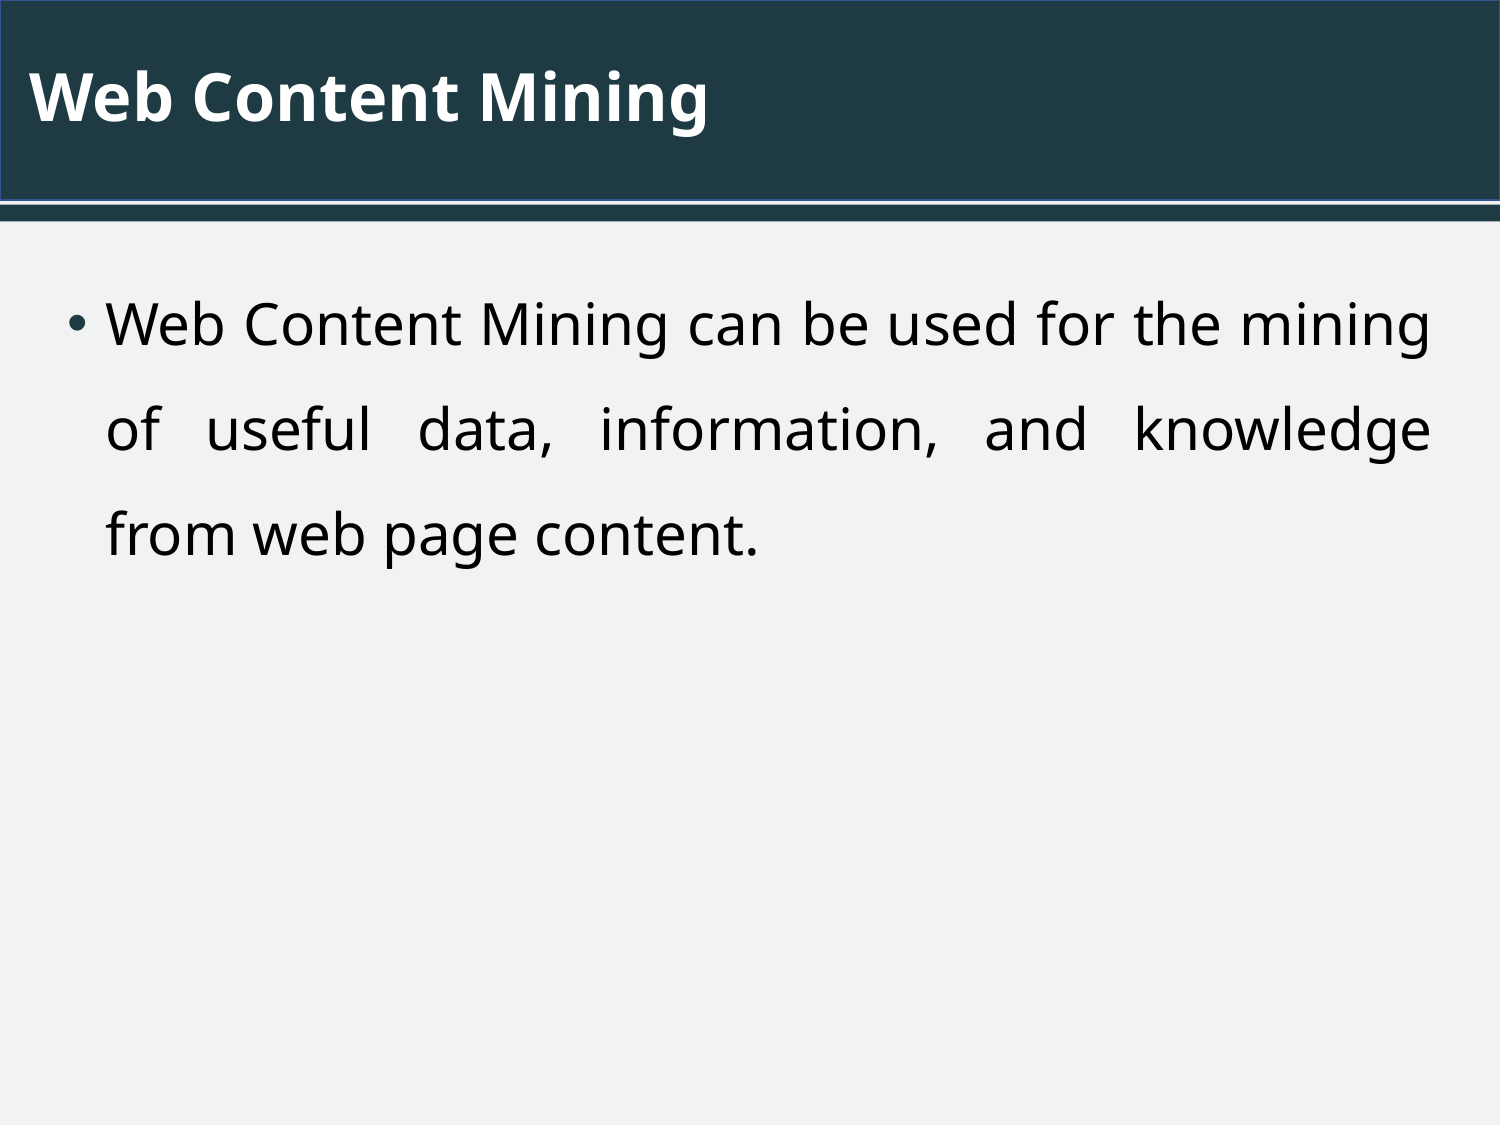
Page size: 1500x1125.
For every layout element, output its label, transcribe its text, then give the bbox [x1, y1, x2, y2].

title Web Content Mining [14, 0, 1500, 200]
list Web Content Mining can be used for the mining of useful data, information, and knowledge from web page content. [52, 245, 1448, 1096]
